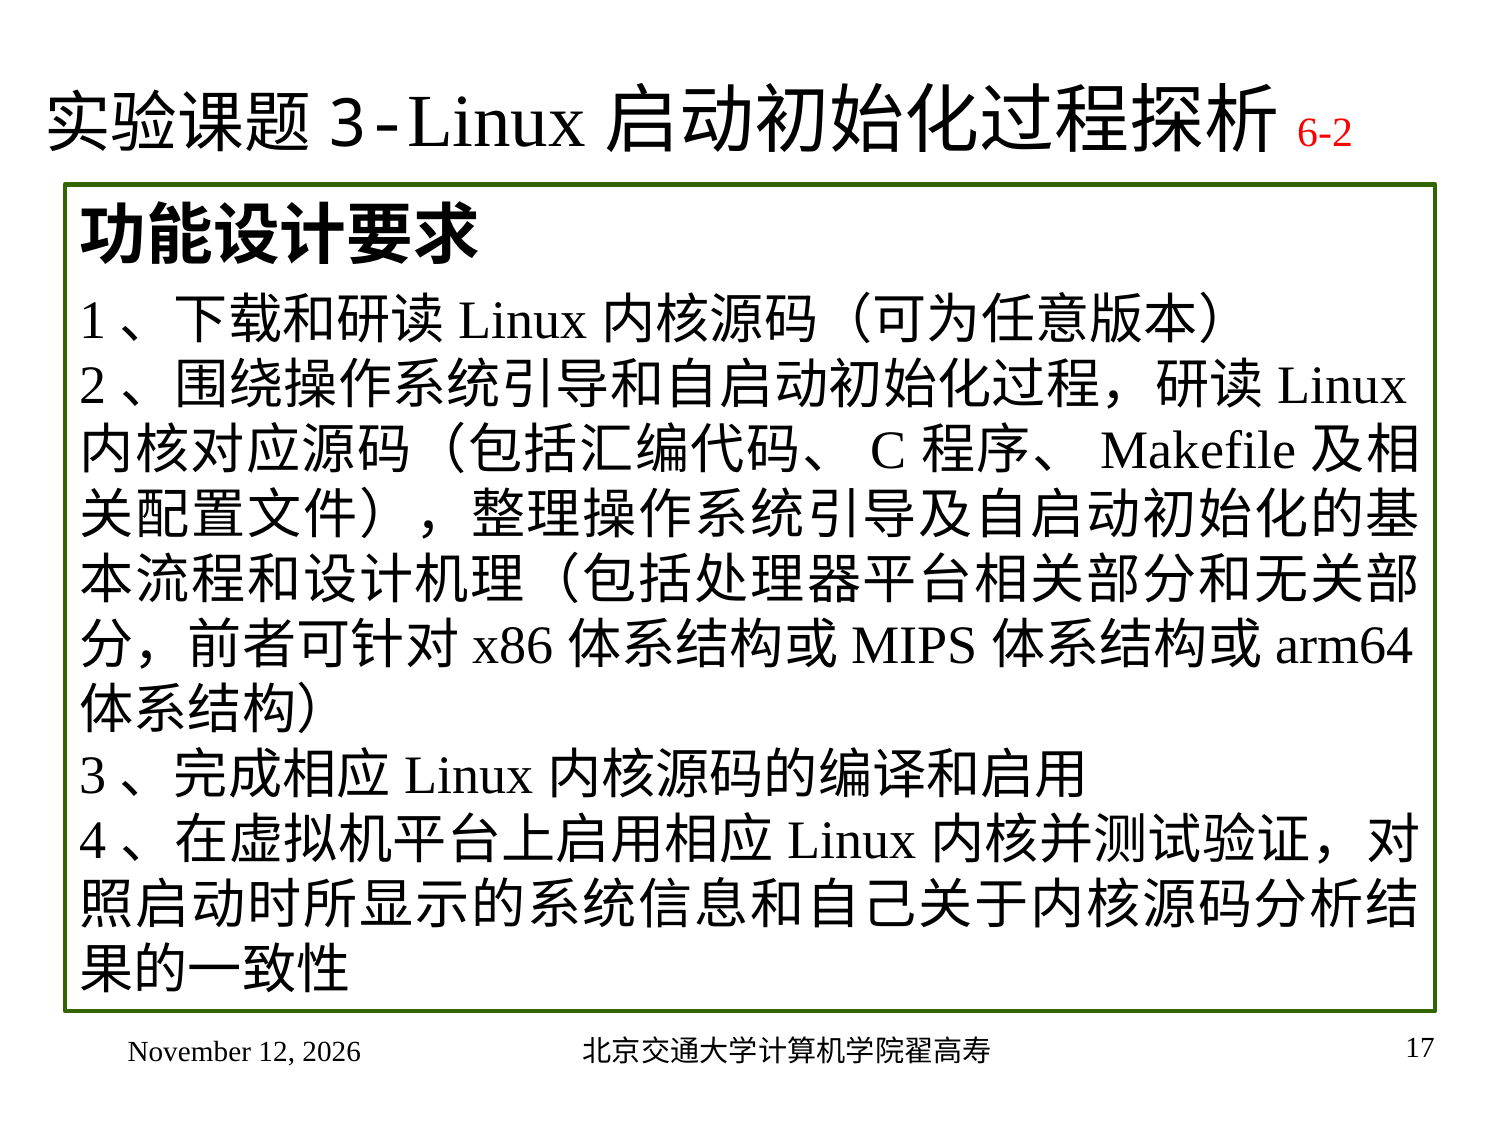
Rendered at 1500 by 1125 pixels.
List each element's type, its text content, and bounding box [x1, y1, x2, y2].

title 实验课题3-Linux启动初始化过程探析6-2 [41, 66, 1450, 167]
footer 北京交通大学计算机学院翟高寿 [549, 1024, 1026, 1101]
slide_number 17 [1299, 1024, 1451, 1071]
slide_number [112, 1024, 426, 1101]
text_box 功能设计要求 1、下载和研读Linux内核源码（可为任意版本） 2、围绕操作系统引导和自启动初始化过程，研读Linux内核对应源码（包括汇编代码、C程序、Makefile及相关配置文件），整理操作系统引导及自启动初始化的基本流程和设计机理（包括处理器平台相关部分和无关部分，前者可针对x86体系结构或MIPS体系结构或arm64体系结构） 3、完成相应Linux内核源码的编译和启用 4、在虚拟机平台上启用相应Linux内核并测试验证，对照启动时所显示的系统信息和自己关于内核源码分析结果的一致性 [64, 184, 1436, 1012]
